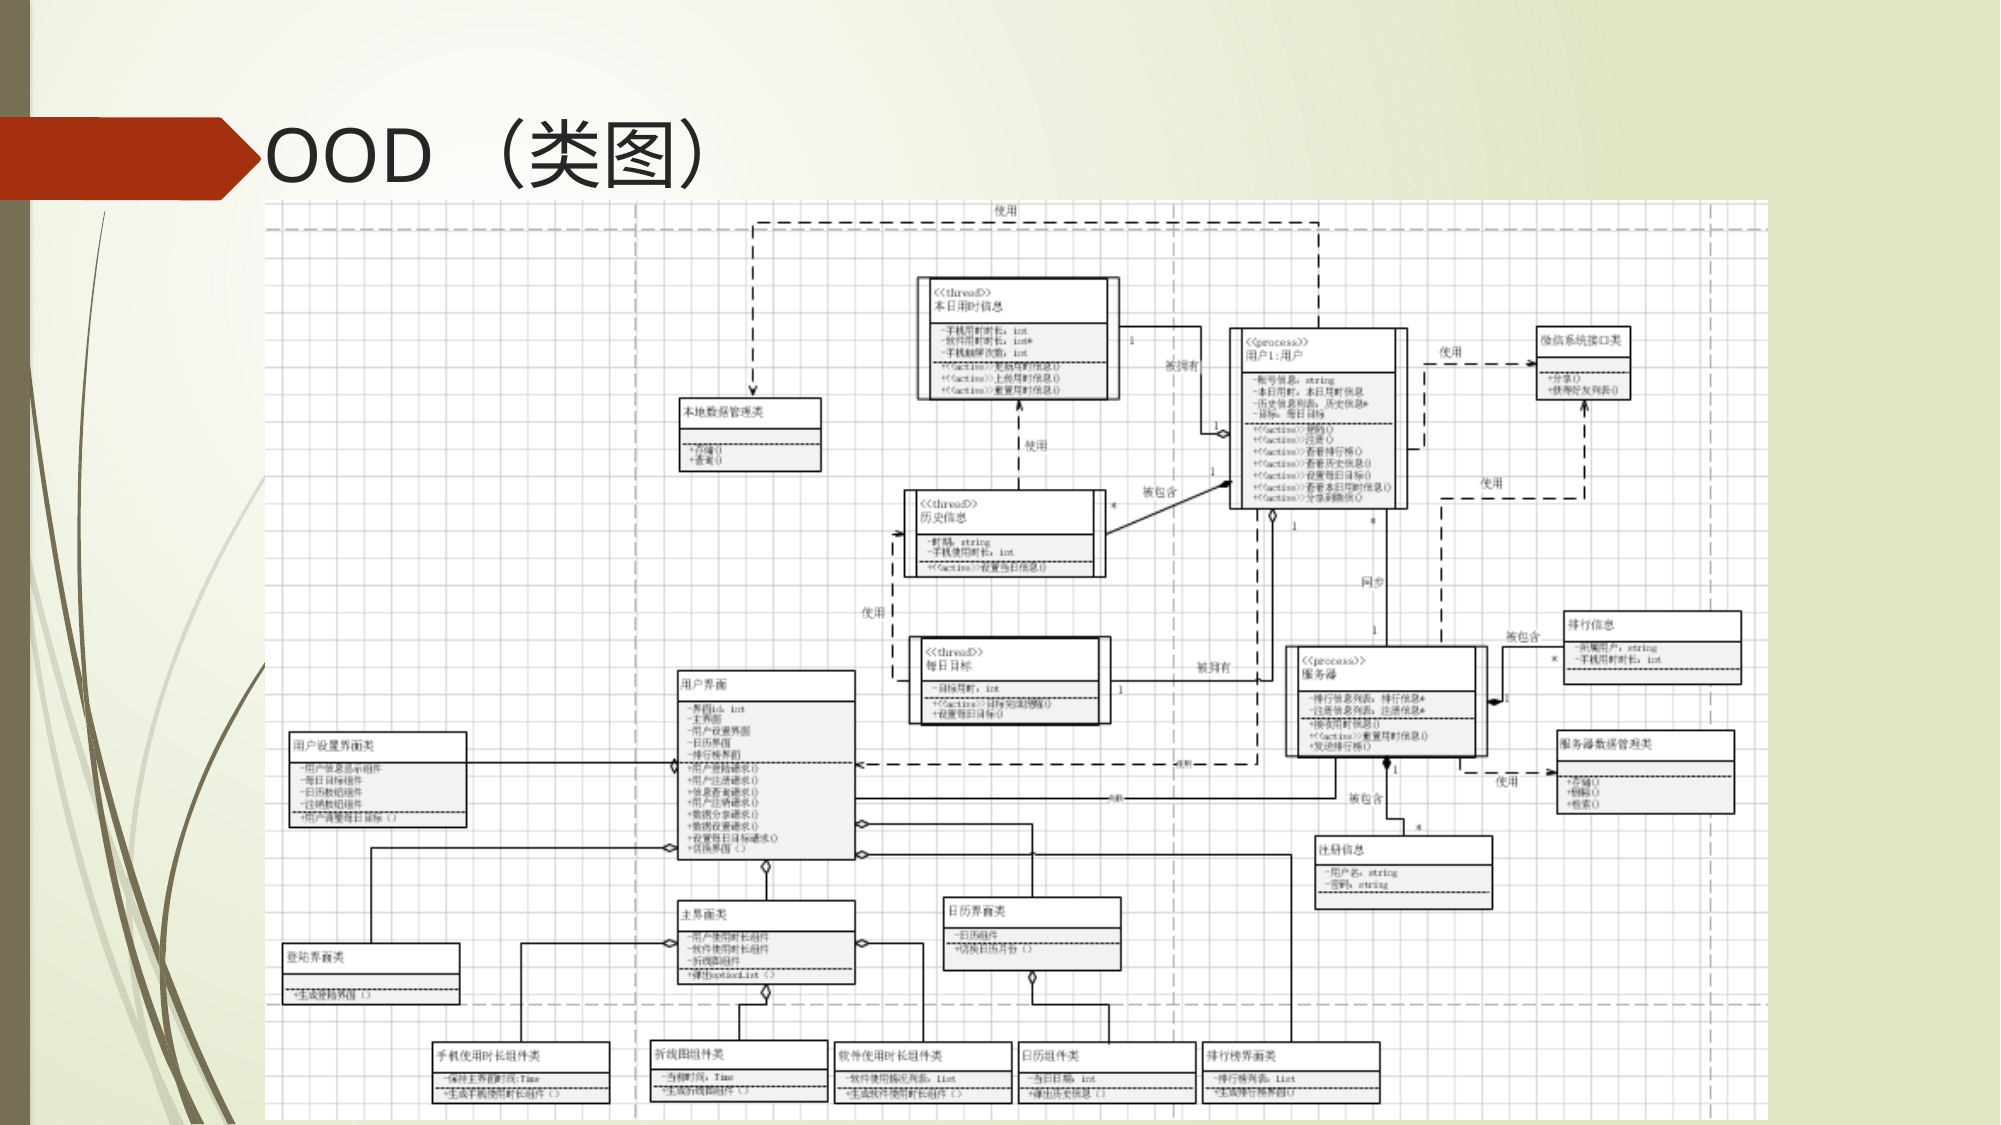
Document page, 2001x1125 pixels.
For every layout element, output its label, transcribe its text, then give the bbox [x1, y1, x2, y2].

title OOD（类图） [248, 100, 1768, 311]
picture [265, 200, 1768, 1121]
